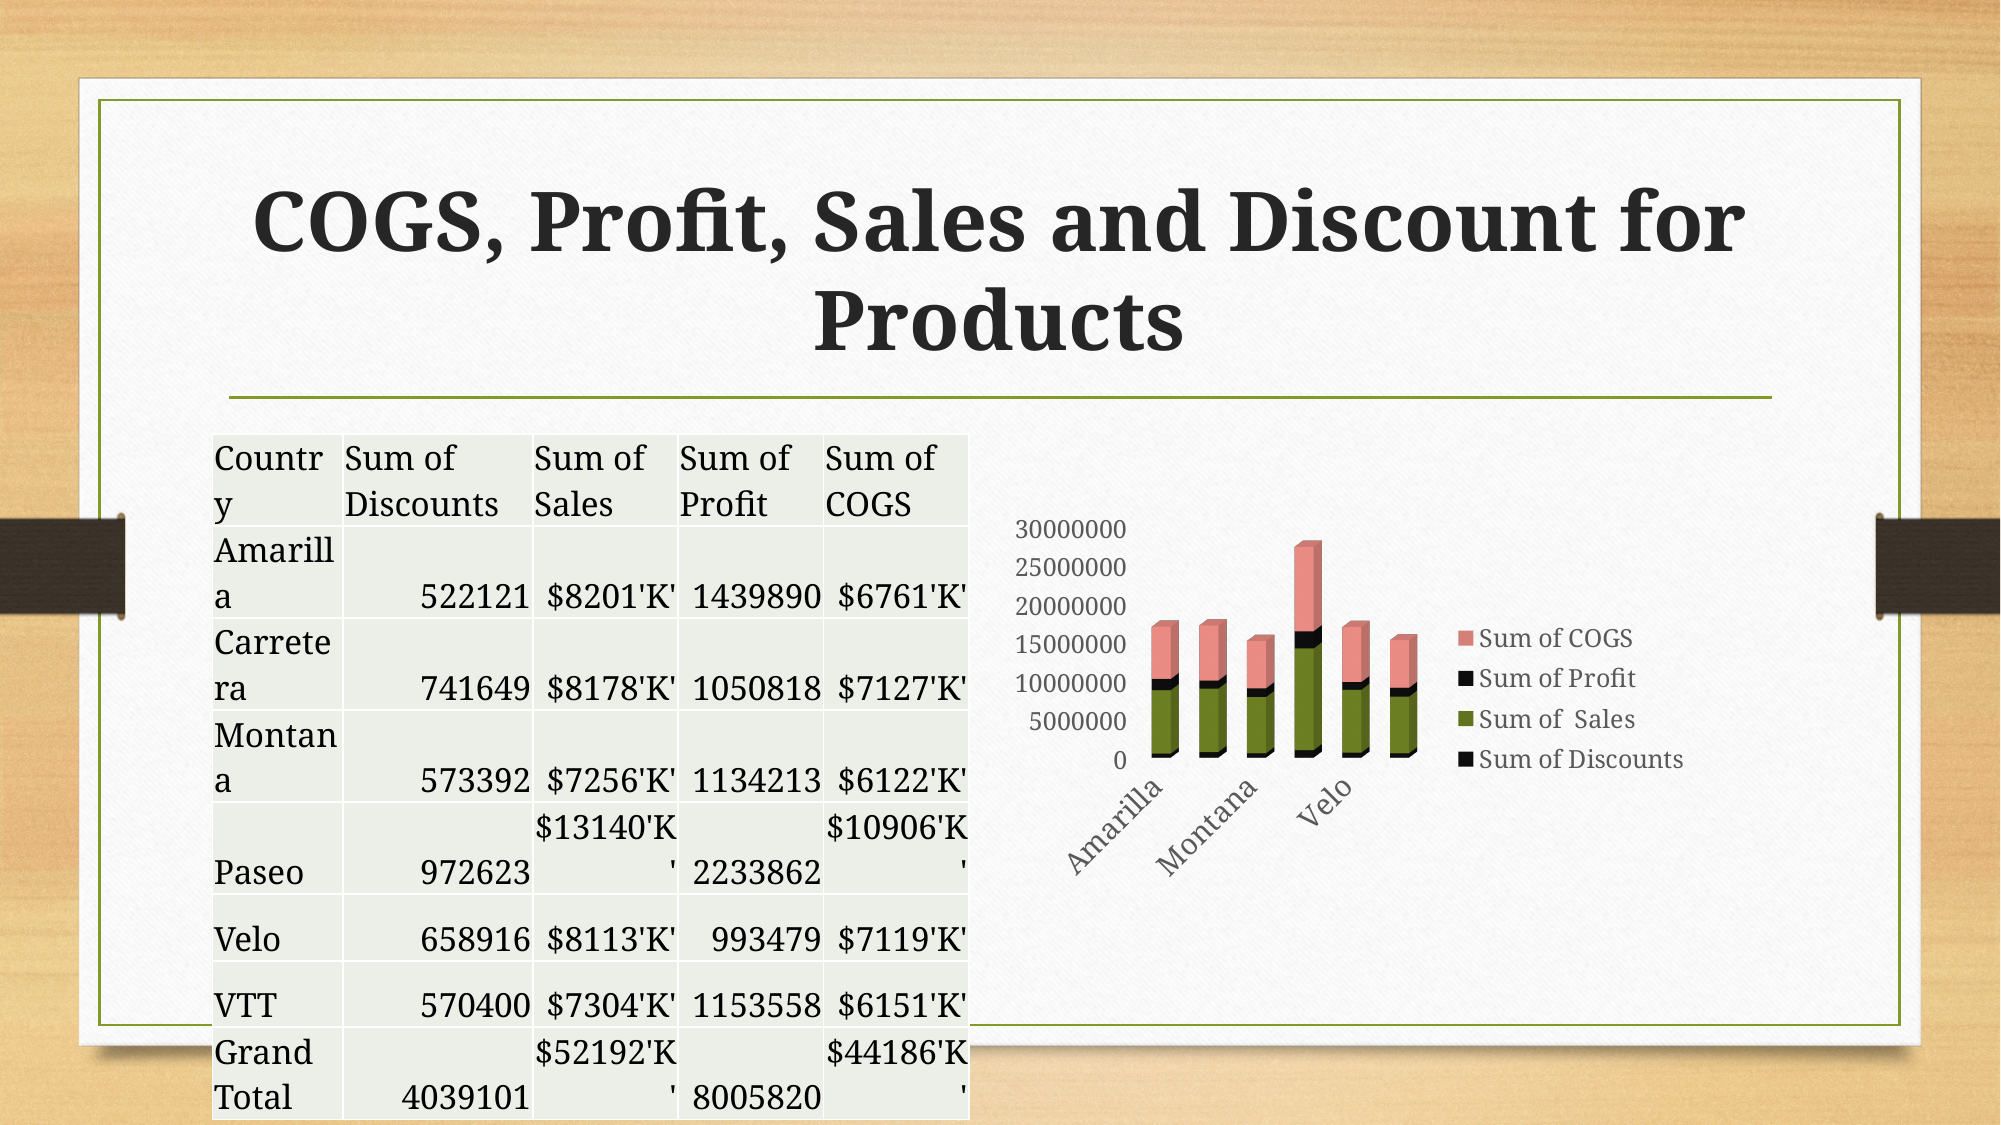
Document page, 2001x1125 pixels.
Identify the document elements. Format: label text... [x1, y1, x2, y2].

table_cell $52192'K' [534, 1028, 677, 1119]
table_cell VTT [213, 962, 342, 1026]
table_header Sum of Discounts [344, 435, 532, 525]
table_cell 993479 [679, 895, 823, 960]
table_cell 573392 [344, 711, 532, 801]
table_cell 741649 [344, 619, 532, 709]
table_cell Amarilla [213, 527, 342, 617]
table_cell $44186'K' [824, 1028, 968, 1119]
table_cell Paseo [213, 803, 342, 893]
table_cell $8178'K' [534, 619, 677, 709]
table_cell $7304'K' [534, 962, 677, 1026]
table_cell Carretera [213, 619, 342, 709]
table_cell $6122'K' [824, 711, 968, 801]
chart [999, 503, 1705, 894]
table_cell 1050818 [679, 619, 823, 709]
table_cell 570400 [344, 962, 532, 1026]
table_cell 1439890 [679, 527, 823, 617]
table_cell $13140'K' [534, 803, 677, 893]
table_cell Velo [213, 895, 342, 960]
table_header Sum of Profit [679, 435, 823, 525]
table_cell Grand Total [213, 1028, 342, 1119]
title COGS, Profit, Sales and Discount for Products [212, 161, 1788, 375]
table_cell 972623 [344, 803, 532, 893]
table_cell $7127'K' [824, 619, 968, 709]
table_cell 1134213 [679, 711, 823, 801]
table_header Sum of COGS [824, 435, 968, 525]
table_cell 8005820 [679, 1028, 823, 1119]
table_cell 4039101 [344, 1028, 532, 1119]
table_cell Montana [213, 711, 342, 801]
table_cell $6761'K' [824, 527, 968, 617]
table_cell 2233862 [679, 803, 823, 893]
table_header Country [213, 435, 342, 525]
table_cell $6151'K' [824, 962, 968, 1026]
table_cell $7256'K' [534, 711, 677, 801]
table_header Sum of Sales [534, 435, 677, 525]
table_cell 522121 [344, 527, 532, 617]
table_cell 1153558 [679, 962, 823, 1026]
picture [0, 0, 2001, 1125]
table_cell $8113'K' [534, 895, 677, 960]
table_cell 658916 [344, 895, 532, 960]
table_cell $10906'K' [824, 803, 968, 893]
table_cell $7119'K' [824, 895, 968, 960]
table_cell $8201'K' [534, 527, 677, 617]
